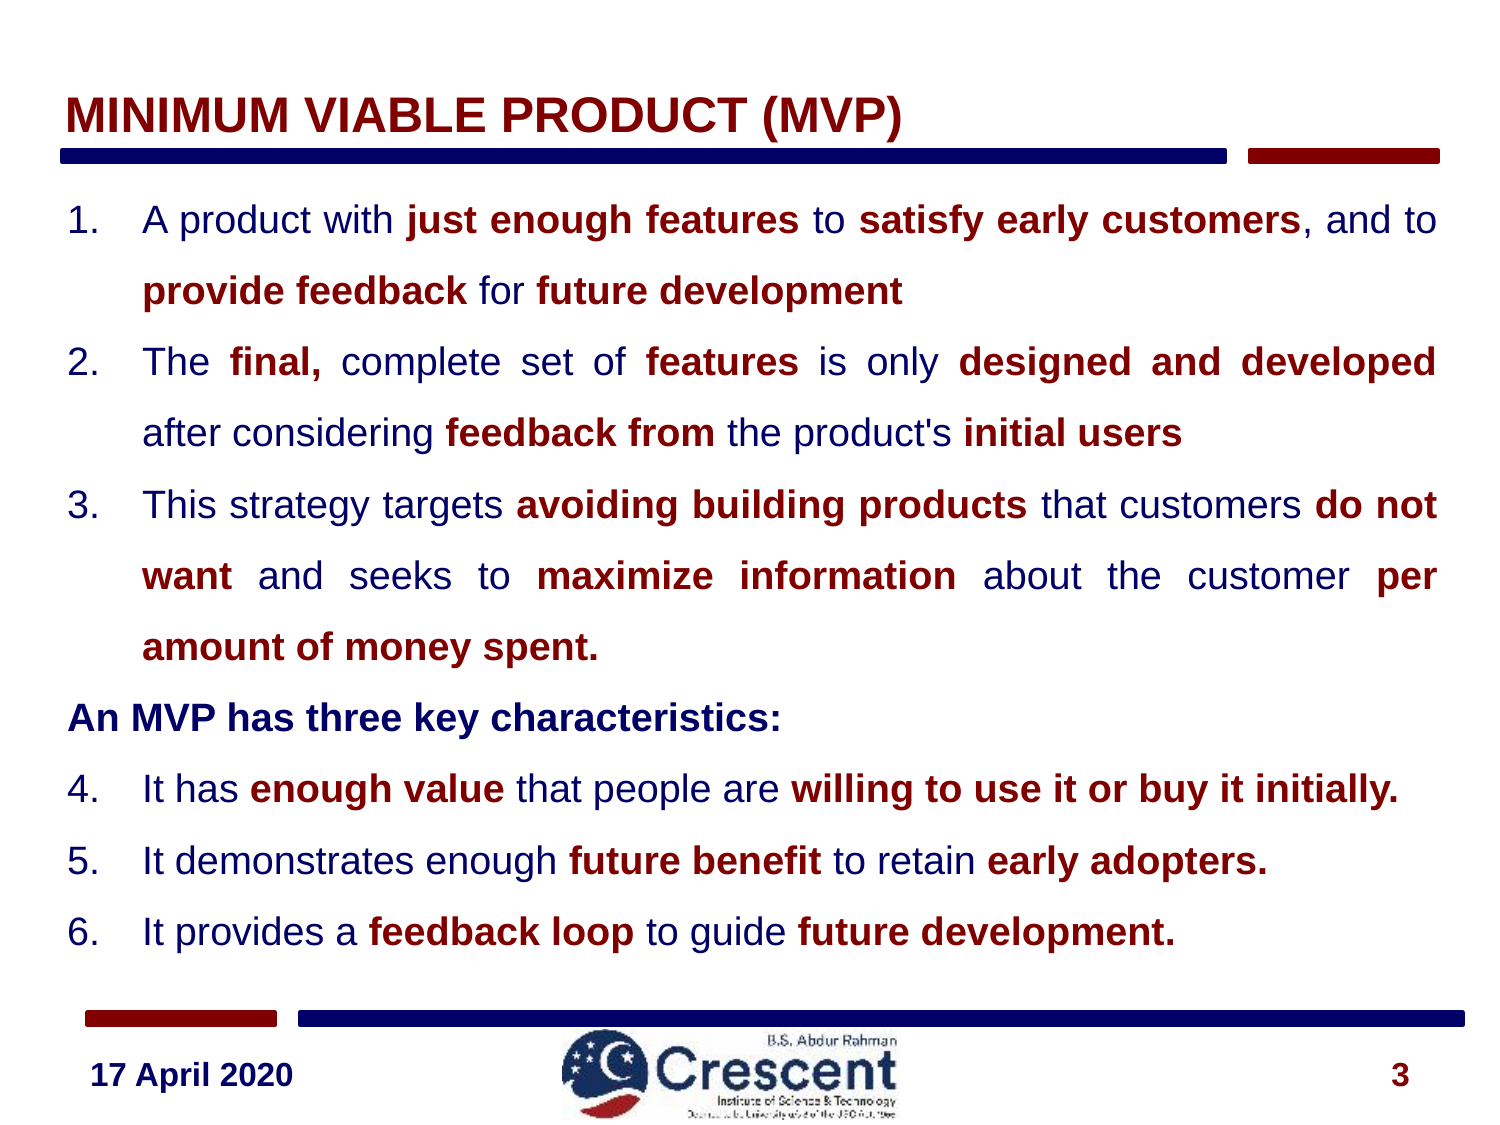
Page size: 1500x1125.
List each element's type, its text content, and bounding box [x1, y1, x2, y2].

text_box [85, 1010, 277, 1027]
text_box [60, 148, 1227, 164]
slide_number 3 [1374, 1042, 1425, 1103]
text_box [1453, 1010, 1465, 1027]
picture [562, 1029, 901, 1120]
text_box [1248, 148, 1440, 162]
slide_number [75, 1042, 425, 1103]
text_box A product with just enough features to satisfy early customers, and to provide feedback for future development The final, complete set of features is only designed and developed after considering feedback from the product's initial users This strategy targets avoiding building products that customers do not want and seeks to maximize information about the customer per amount of money spent. An MVP has three key characteristics: It has enough value that people are willing to use it or buy it initially. It demonstrates enough future benefit to retain early adopters. It provides a feedback loop to guide future development. [52, 162, 1453, 1032]
text_box MINIMUM VIABLE PRODUCT (MVP) [49, 74, 1263, 150]
